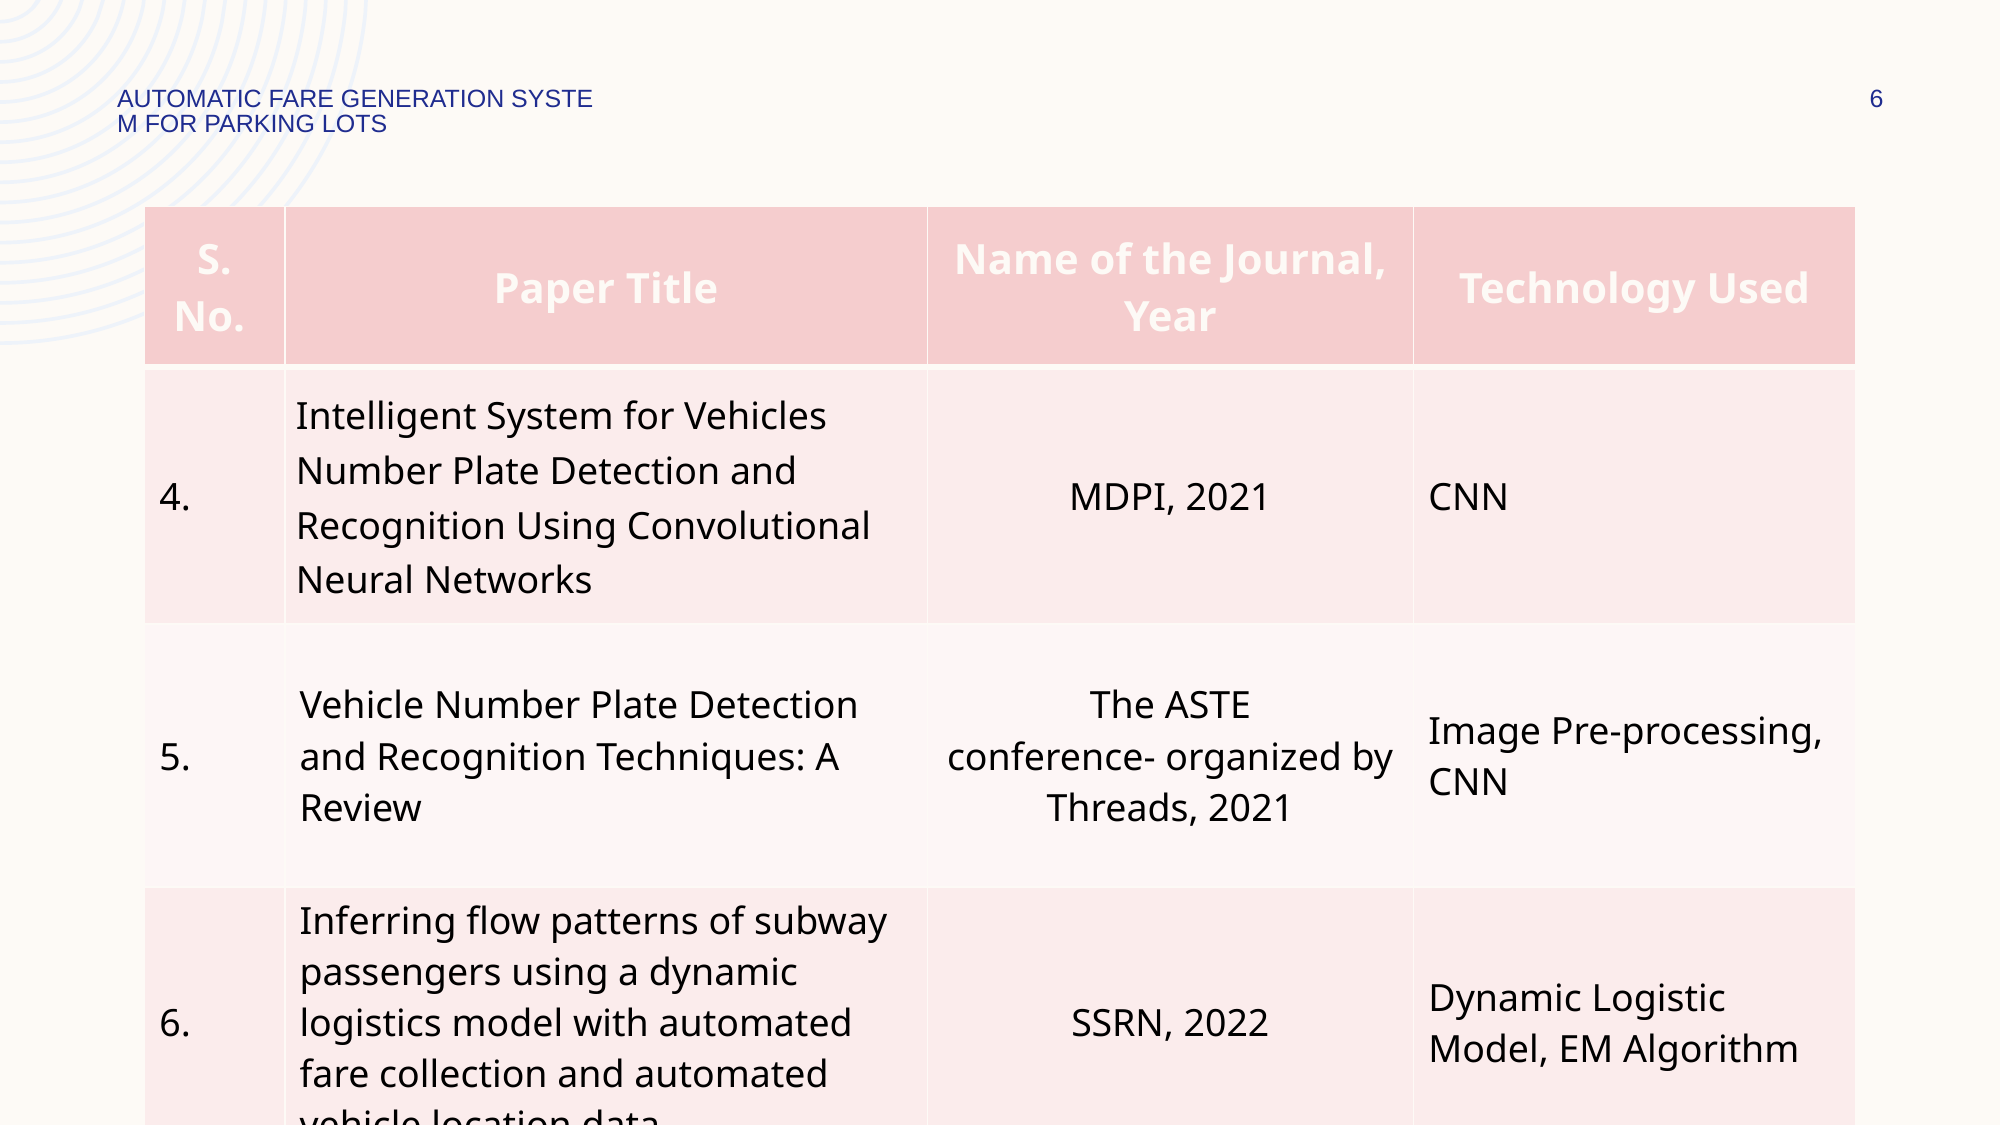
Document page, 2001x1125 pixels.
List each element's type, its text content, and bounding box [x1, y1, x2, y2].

table_header S. No. [145, 207, 284, 364]
table_header Name of the Journal, Year [928, 207, 1413, 364]
table_cell Image Pre-processing, CNN [1414, 625, 1855, 886]
table_cell CNN [1414, 370, 1855, 623]
table_cell The ASTE conference- organized by Threads, 2021 [928, 625, 1413, 886]
table_cell 4. [145, 370, 284, 623]
table_cell Dynamic Logistic Model, EM Algorithm [1414, 888, 1855, 1125]
table_cell Vehicle Number Plate Detection and Recognition Techniques: A Review [286, 625, 927, 886]
footer AUTOMATIC FARE GENERATION SYSTEM FOR PARKING LOTS [101, 75, 627, 120]
table_cell MDPI, 2021 [928, 370, 1413, 623]
table_header Technology Used [1414, 207, 1855, 364]
table_cell 6. [145, 888, 284, 1125]
table_cell Intelligent System for Vehicles Number Plate Detection and Recognition Using Convolutional Neural Networks [286, 370, 927, 623]
slide_number 6 [1795, 75, 1958, 120]
table_cell 5. [145, 625, 284, 886]
table_cell SSRN, 2022 [928, 888, 1413, 1125]
table_cell Inferring flow patterns of subway passengers using a dynamic logistics model with automated fare collection and automated vehicle location data [286, 888, 927, 1125]
table_header Paper Title [286, 207, 927, 364]
